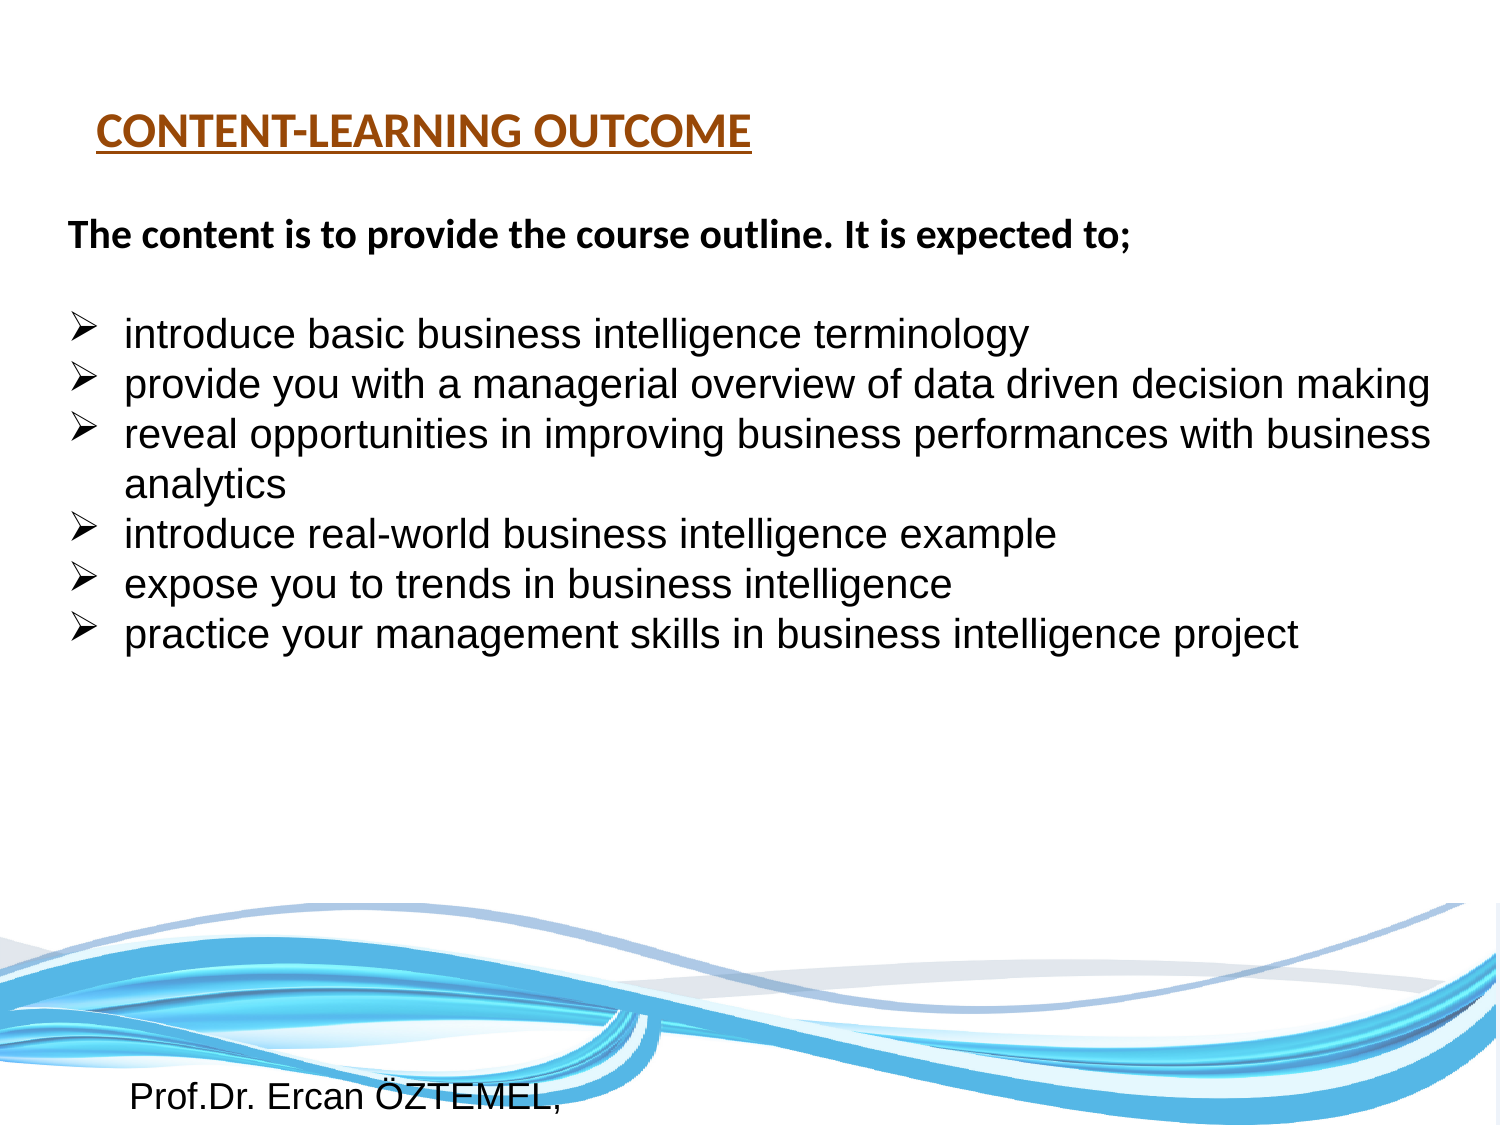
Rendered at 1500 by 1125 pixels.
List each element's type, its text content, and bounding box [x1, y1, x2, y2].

text_box CONTENT-LEARNING OUTCOME [81, 89, 767, 165]
picture [0, 903, 1500, 1125]
text_box The content is to provide the course outline. It is expected to; introduce basic business intelligence terminology provide you with a managerial overview of data driven decision making reveal opportunities in improving business performances with business analytics introduce real-world business intelligence example expose you to trends in business intelligence practice your management skills in business intelligence project [53, 199, 1447, 665]
